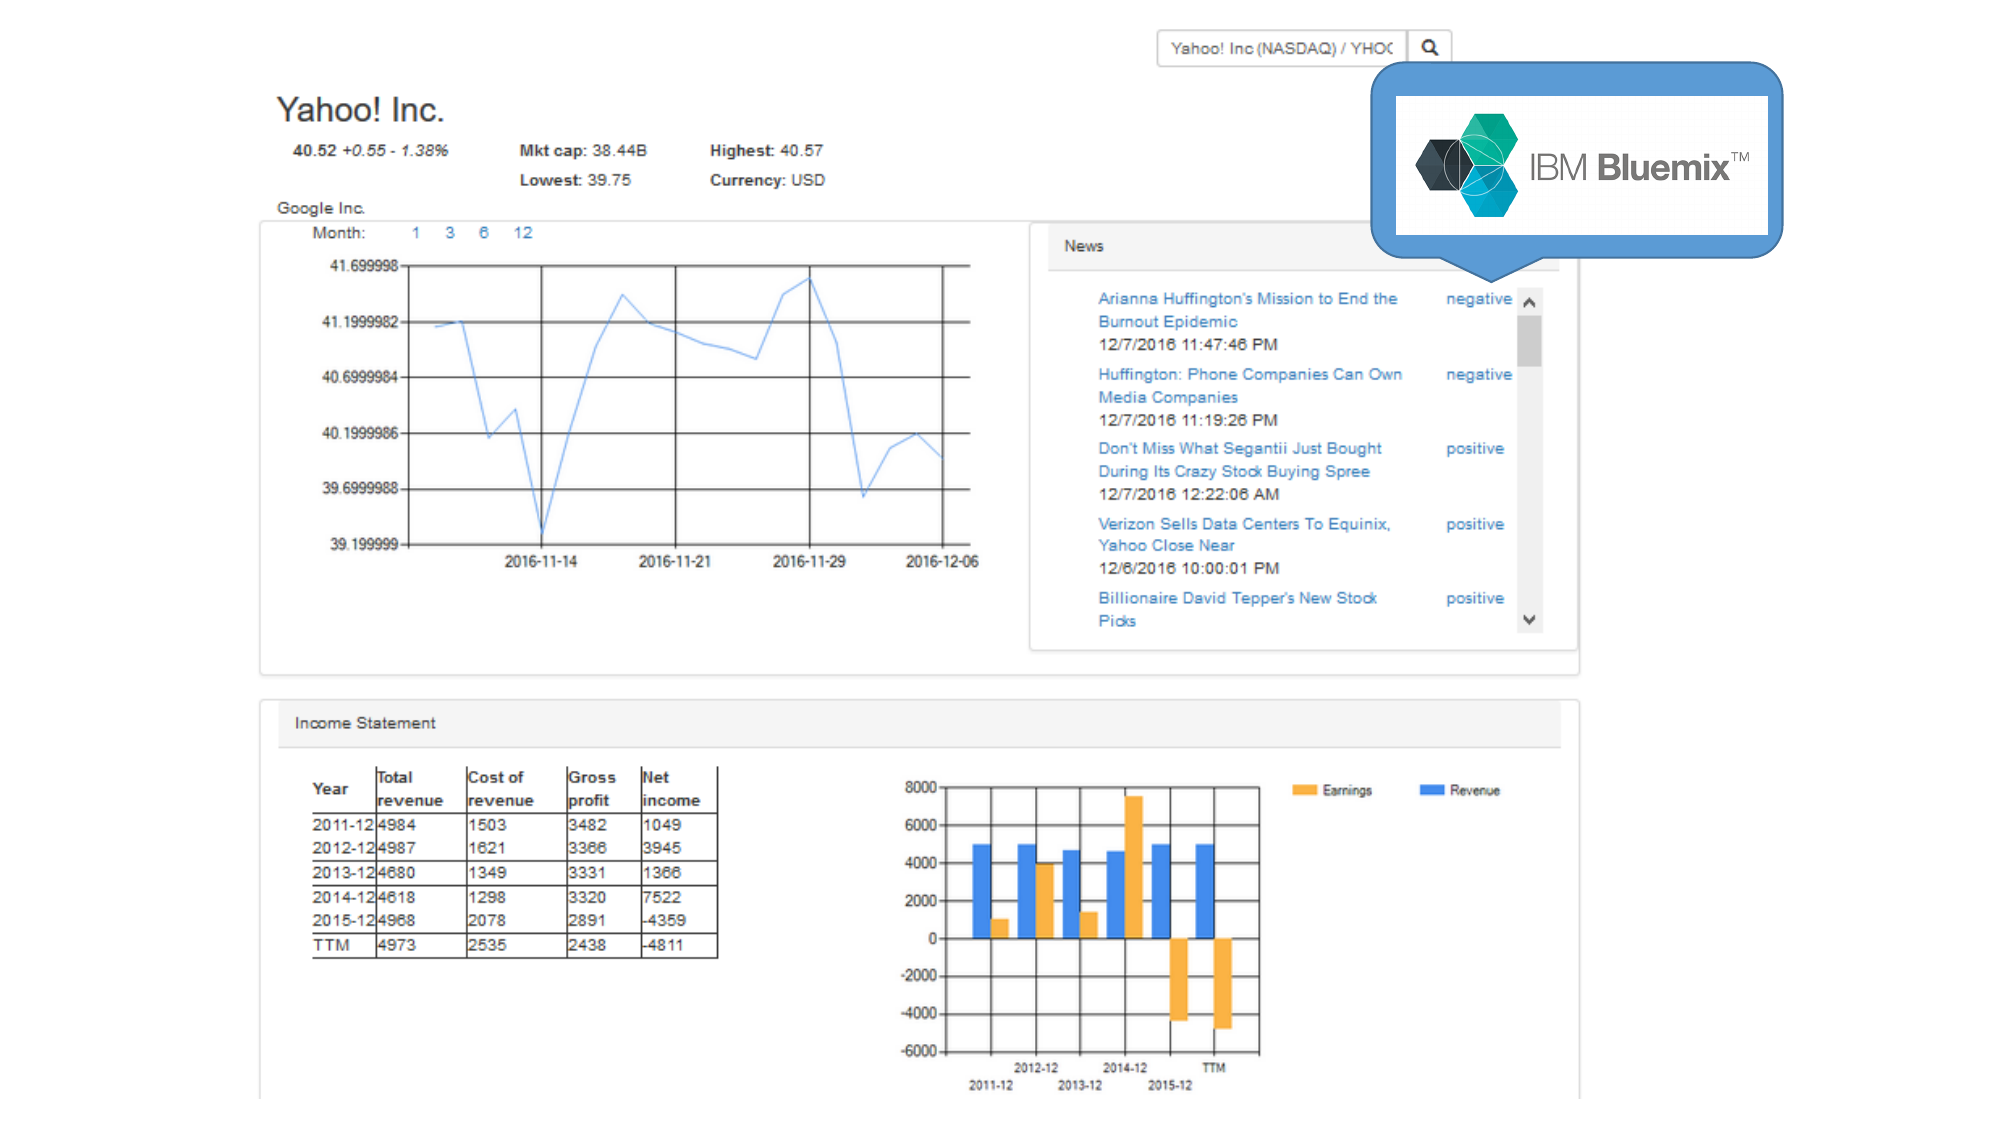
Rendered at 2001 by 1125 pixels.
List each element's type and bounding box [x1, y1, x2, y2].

text_box [1621, 61, 1784, 259]
picture [219, 28, 1768, 1099]
